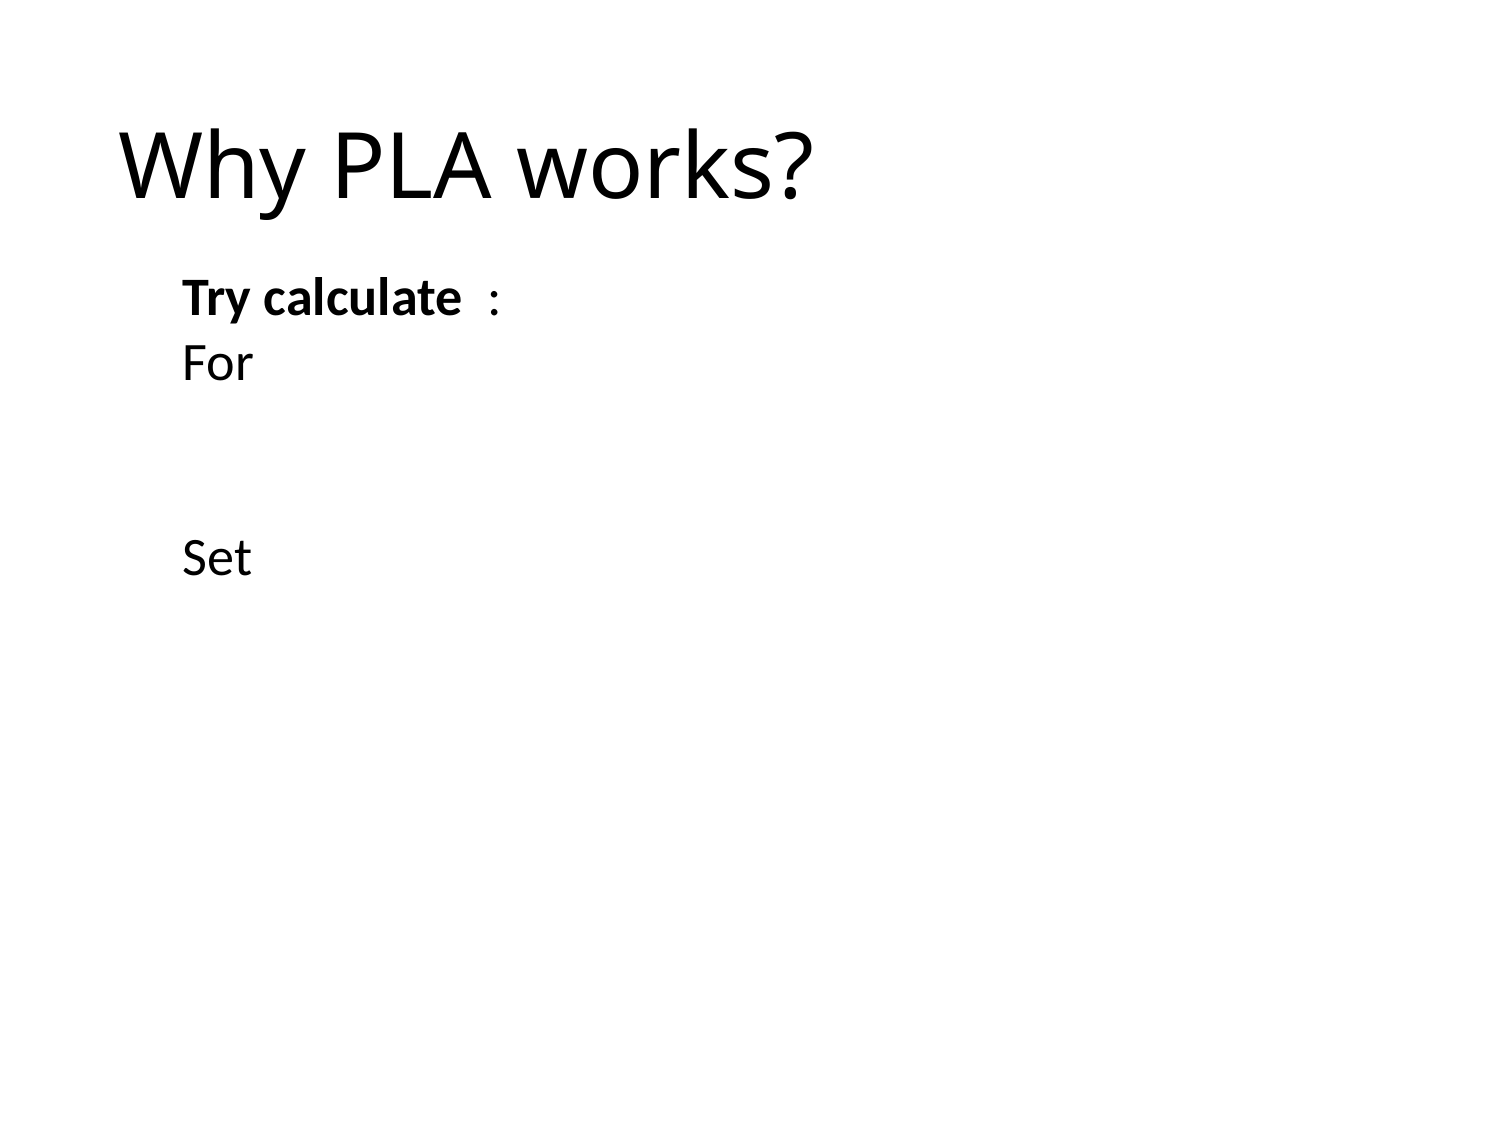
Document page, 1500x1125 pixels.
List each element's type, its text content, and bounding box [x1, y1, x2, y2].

title Why PLA works? [103, 59, 1397, 278]
